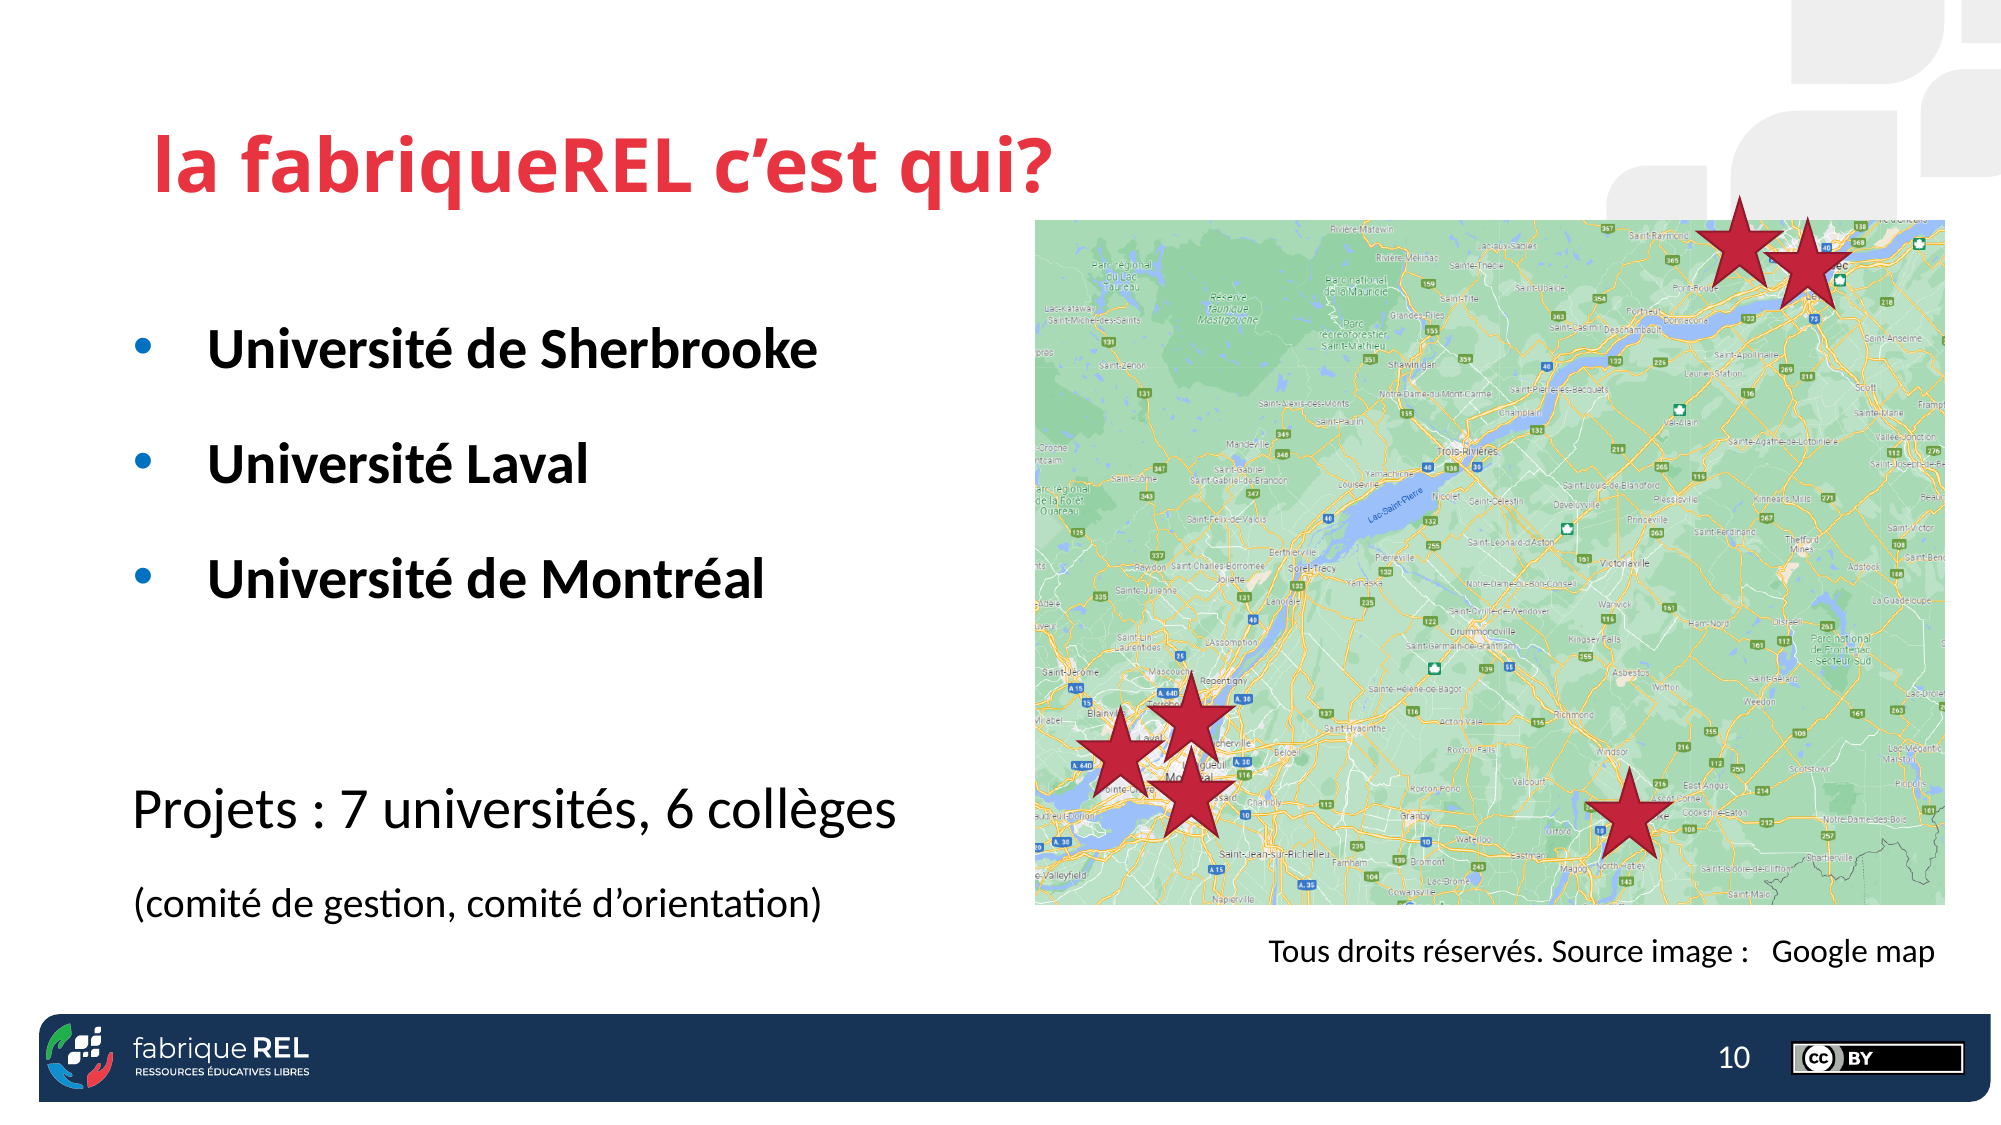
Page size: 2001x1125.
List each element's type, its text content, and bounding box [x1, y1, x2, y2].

text_box Tous droits réservés. Source image : Google map [1253, 922, 2000, 977]
picture [1035, 220, 1945, 905]
text_box Université de Sherbrooke Université Laval Université de Montréal Projets : 7 universités, 6 collèges (comité de gestion, comité d’orientation) [5, 267, 1766, 950]
picture [25, 979, 329, 1125]
title la fabriqueREL c’est qui? [137, 59, 1863, 267]
text_box [1732, 194, 1748, 220]
picture [1791, 1041, 1965, 1075]
slide_number 10 [1629, 1025, 1766, 1086]
